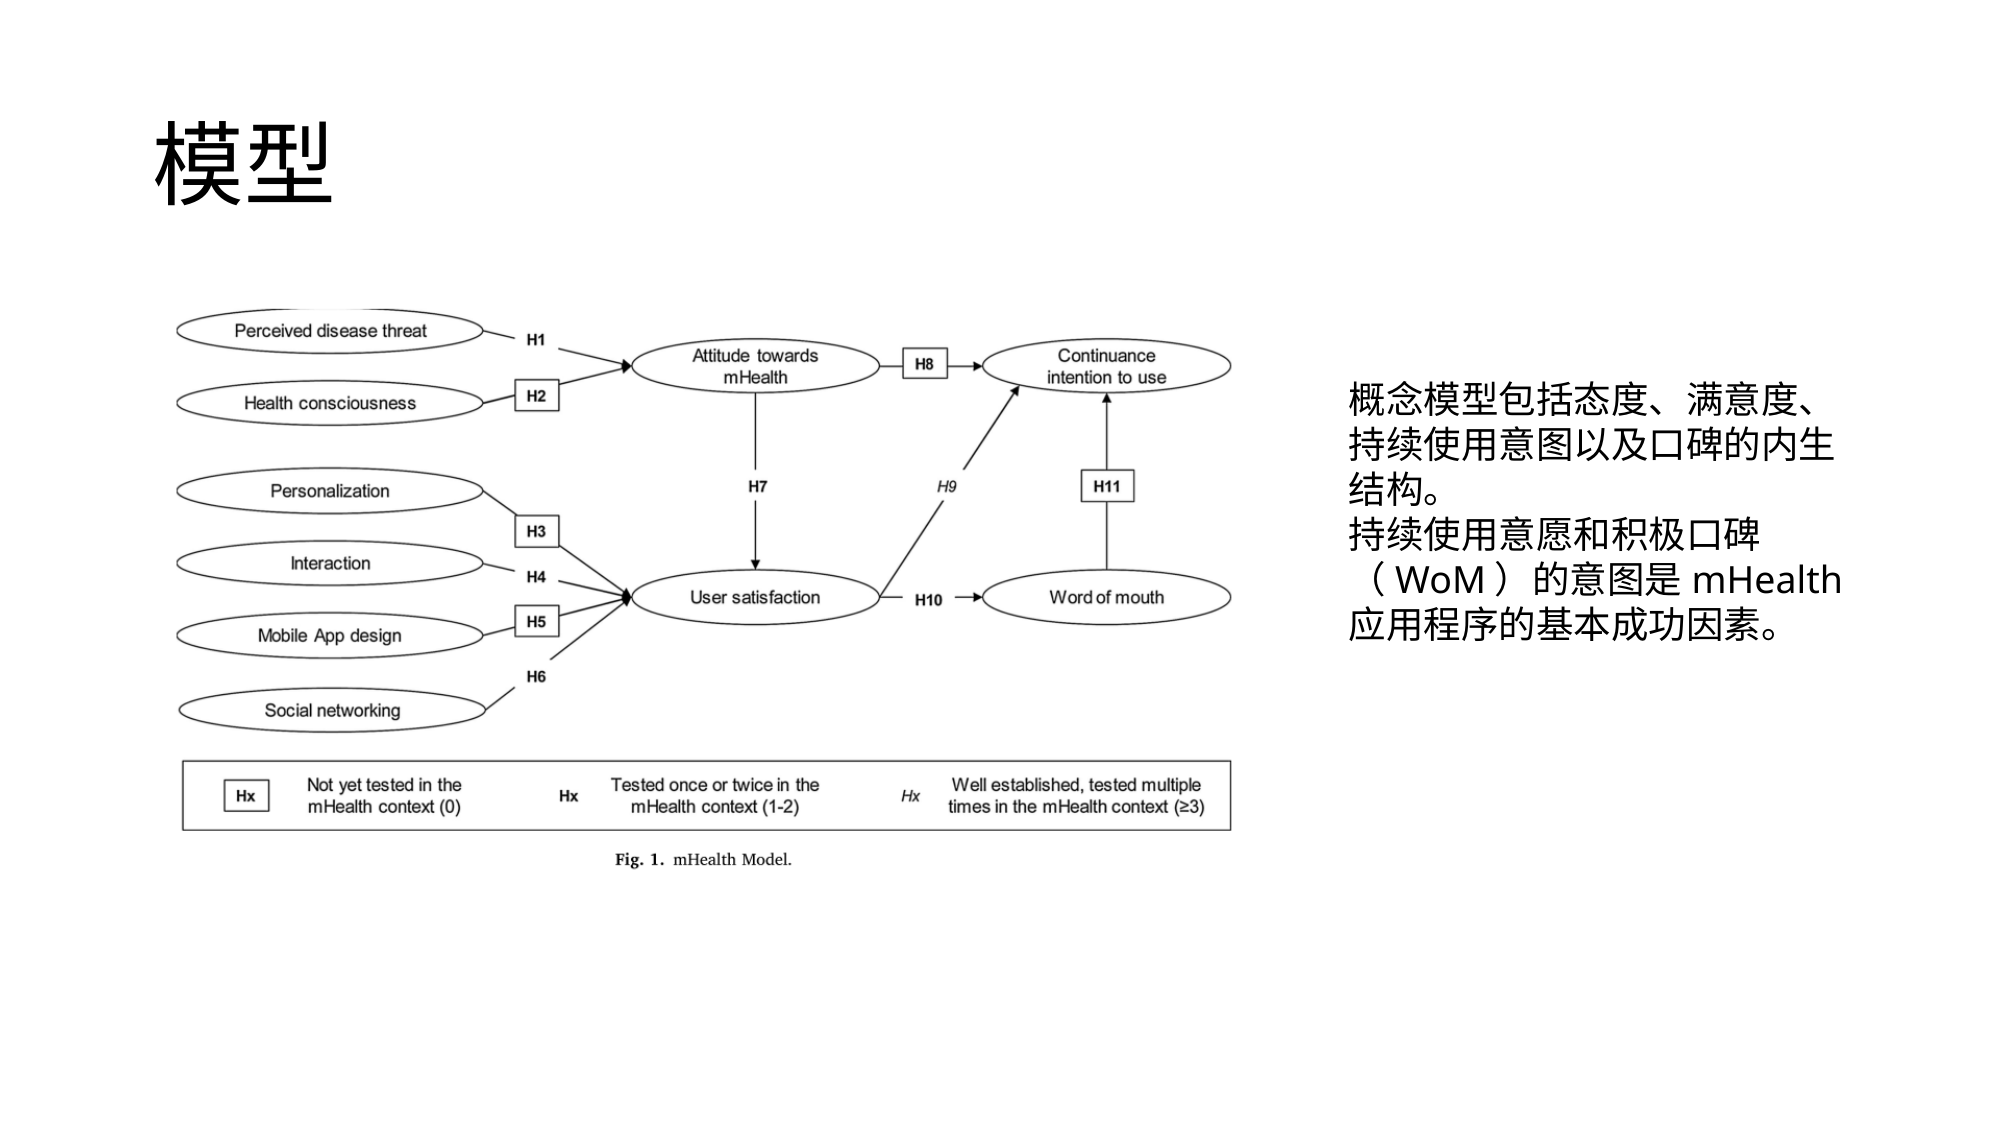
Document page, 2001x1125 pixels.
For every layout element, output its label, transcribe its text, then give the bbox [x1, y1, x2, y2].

title 模型 [137, 59, 1863, 278]
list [137, 288, 1273, 885]
text_box 概念模型包括态度、满意度、持续使用意图以及口碑的内生结构。 持续使用意愿和积极口碑（WoM）的意图是mHealth应用程序的基本成功因素。 [1333, 368, 1863, 654]
